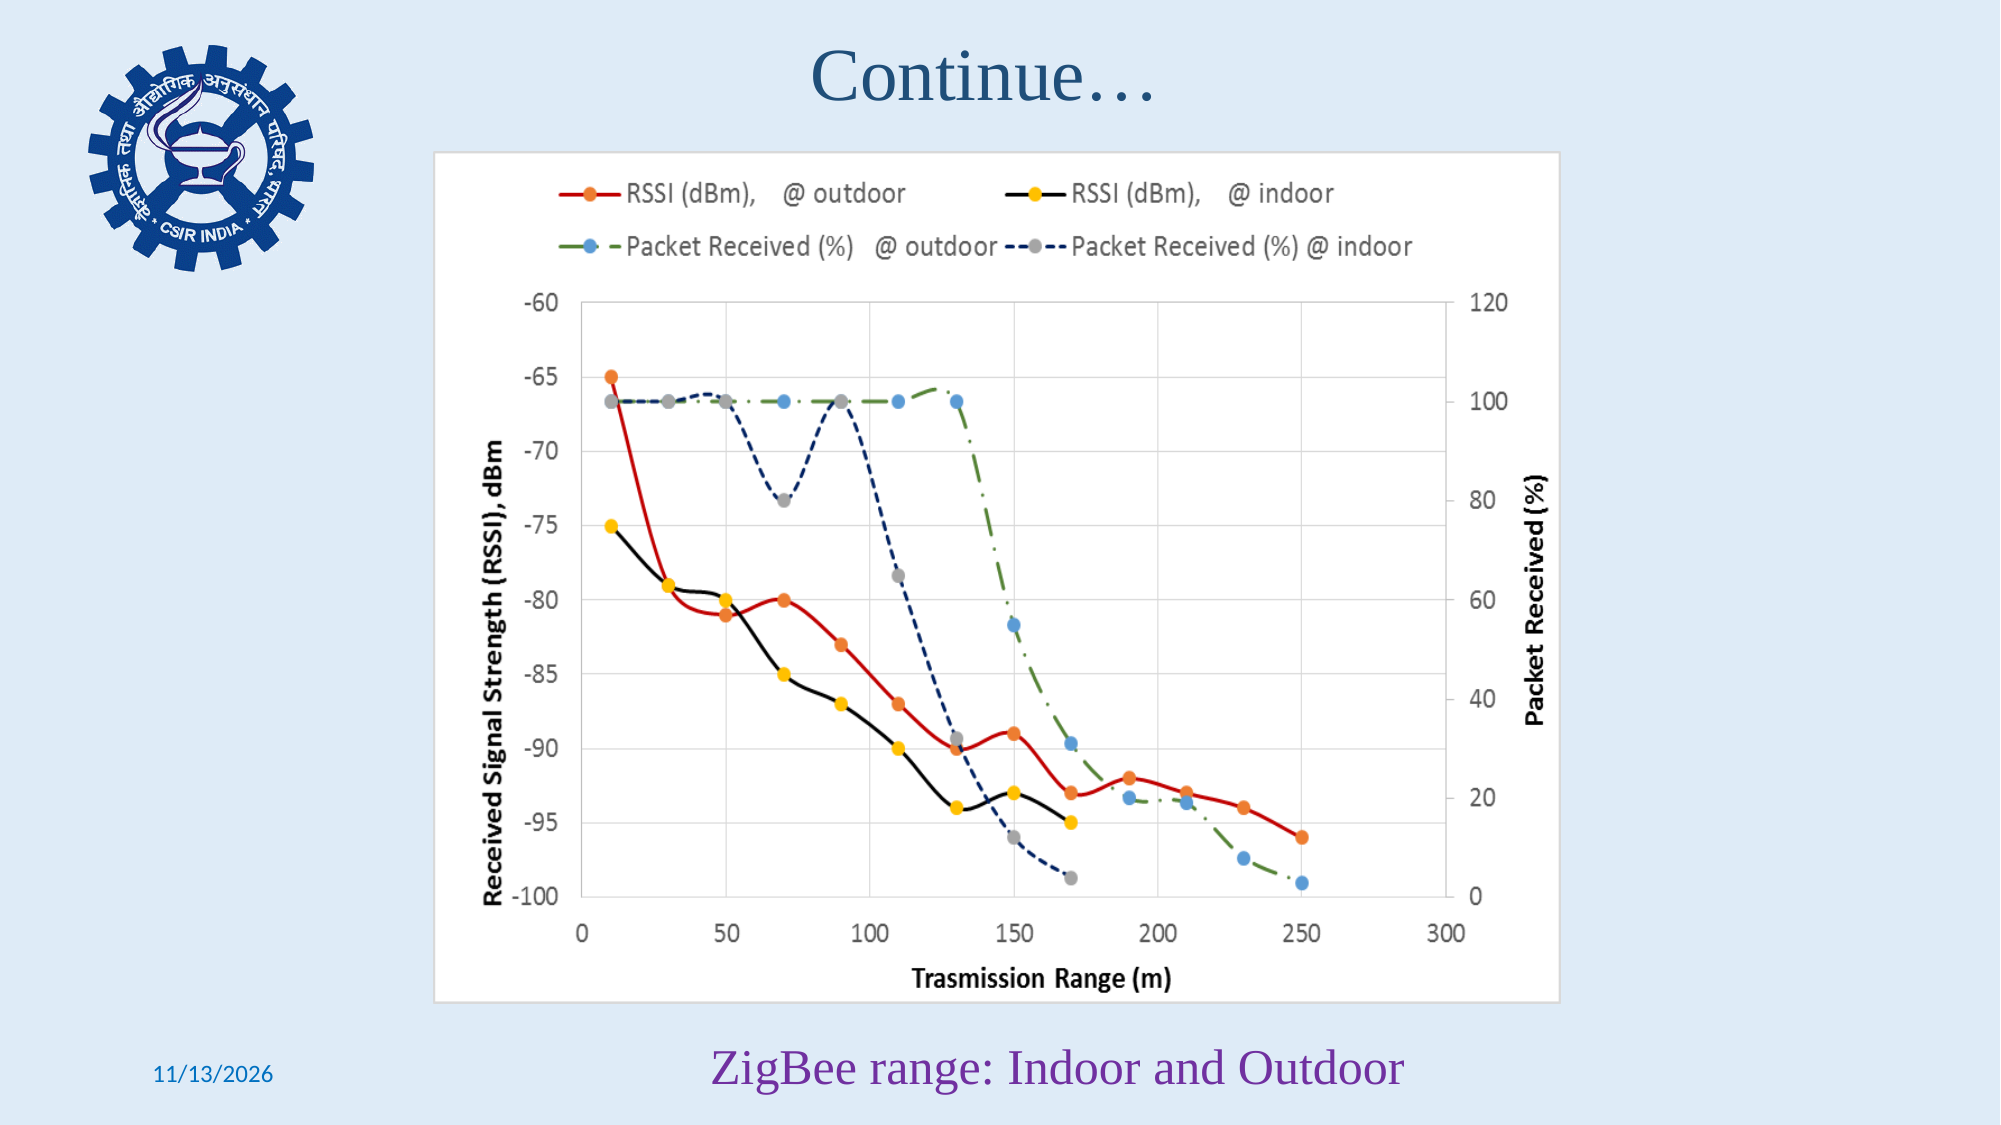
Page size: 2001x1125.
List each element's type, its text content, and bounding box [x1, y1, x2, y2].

title Continue… [795, 24, 1200, 129]
text_box ZigBee range: Indoor and Outdoor [695, 1026, 1420, 1102]
picture [88, 45, 314, 273]
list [433, 151, 1561, 1004]
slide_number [137, 1042, 588, 1103]
